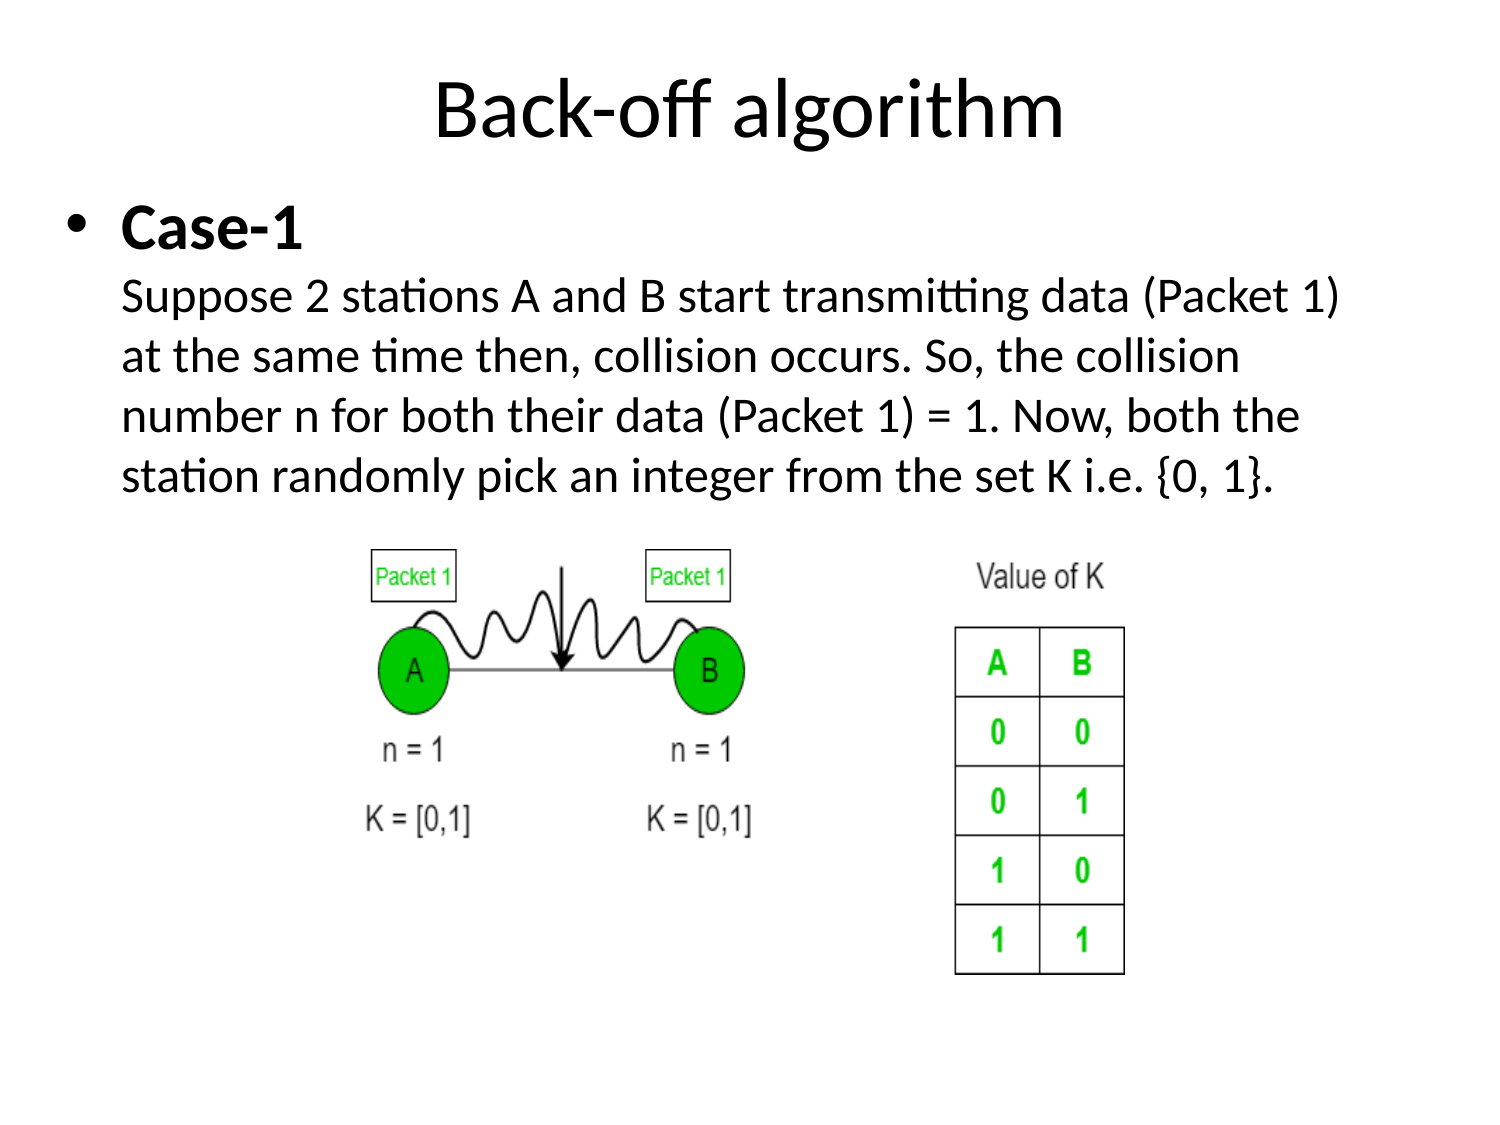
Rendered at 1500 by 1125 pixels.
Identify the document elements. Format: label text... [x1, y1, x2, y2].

list Case-1 Suppose 2 stations A and B start transmitting data (Packet 1) at the same time then, collision occurs. So, the collision number n for both their data (Packet 1) = 1. Now, both the station randomly pick an integer from the set K i.e. {0, 1}. [50, 174, 1400, 1038]
picture [349, 549, 1126, 976]
title Back-off algorithm [75, 45, 1425, 163]
